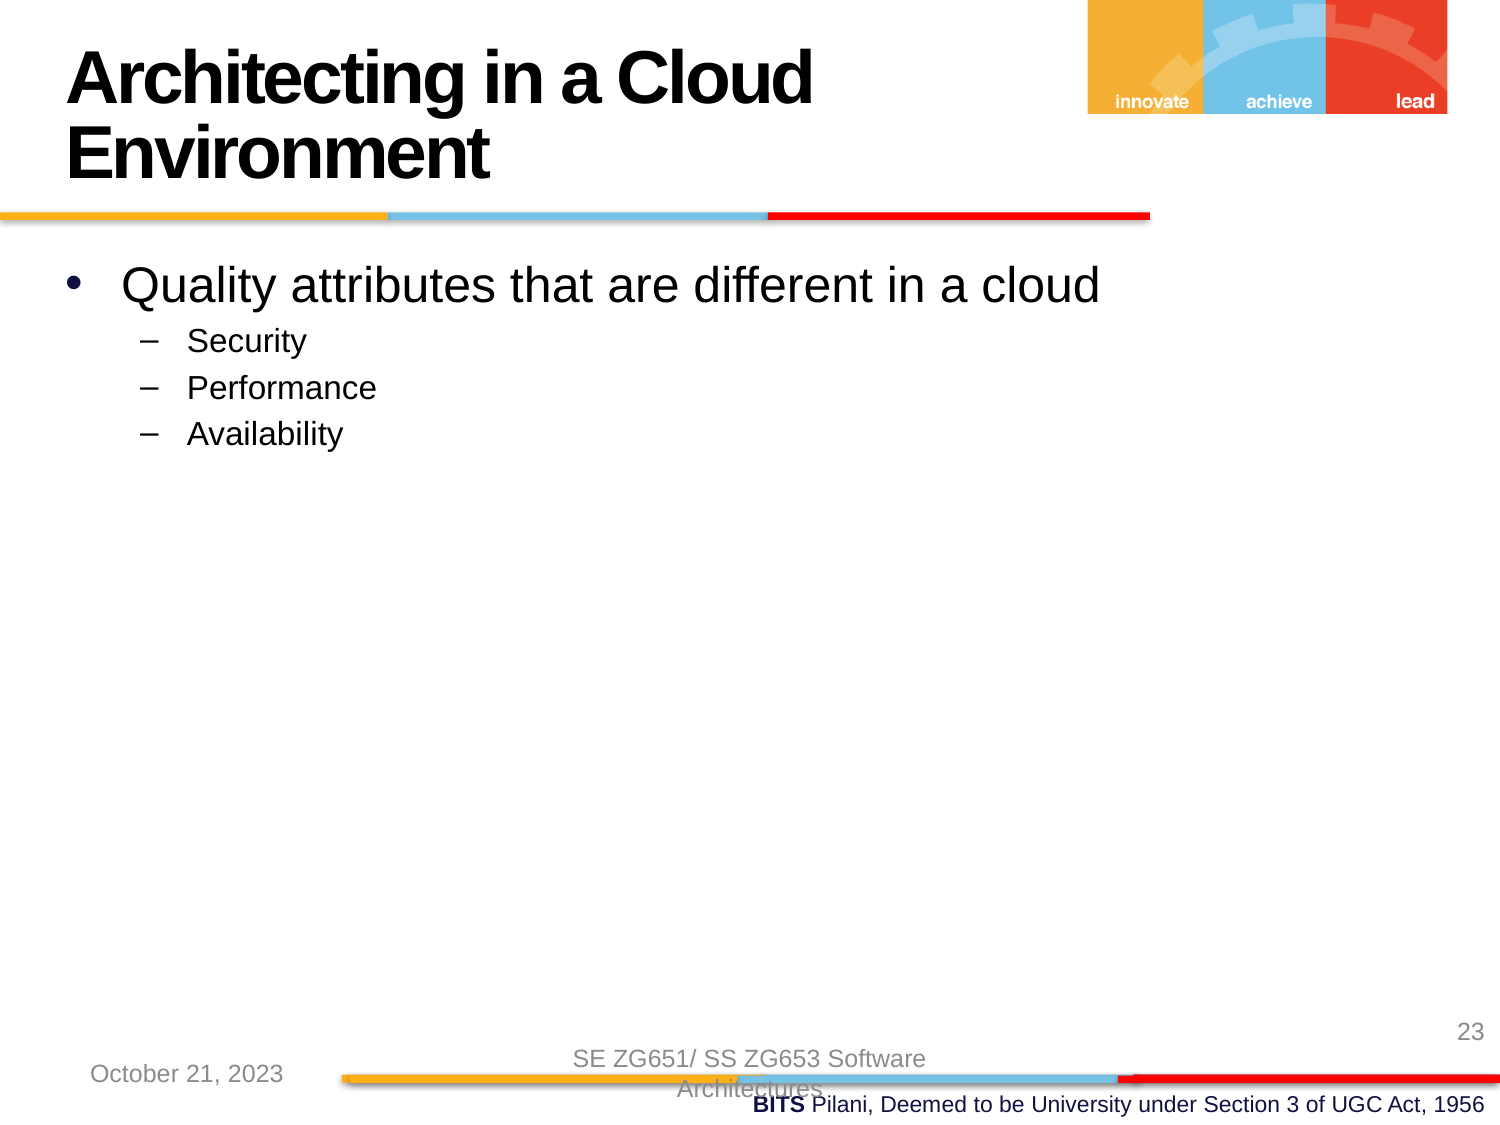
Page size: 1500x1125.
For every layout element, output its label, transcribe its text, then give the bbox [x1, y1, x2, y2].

slide_number 23 [1149, 1000, 1500, 1061]
footer SE ZG651/ SS ZG653 Software Architectures [512, 1042, 988, 1103]
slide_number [75, 1042, 425, 1103]
list Architecting in a Cloud Environment [50, 24, 1088, 213]
picture [1087, 0, 1448, 114]
list Quality attributes that are different in a cloud Security Performance Availability [50, 245, 1400, 988]
